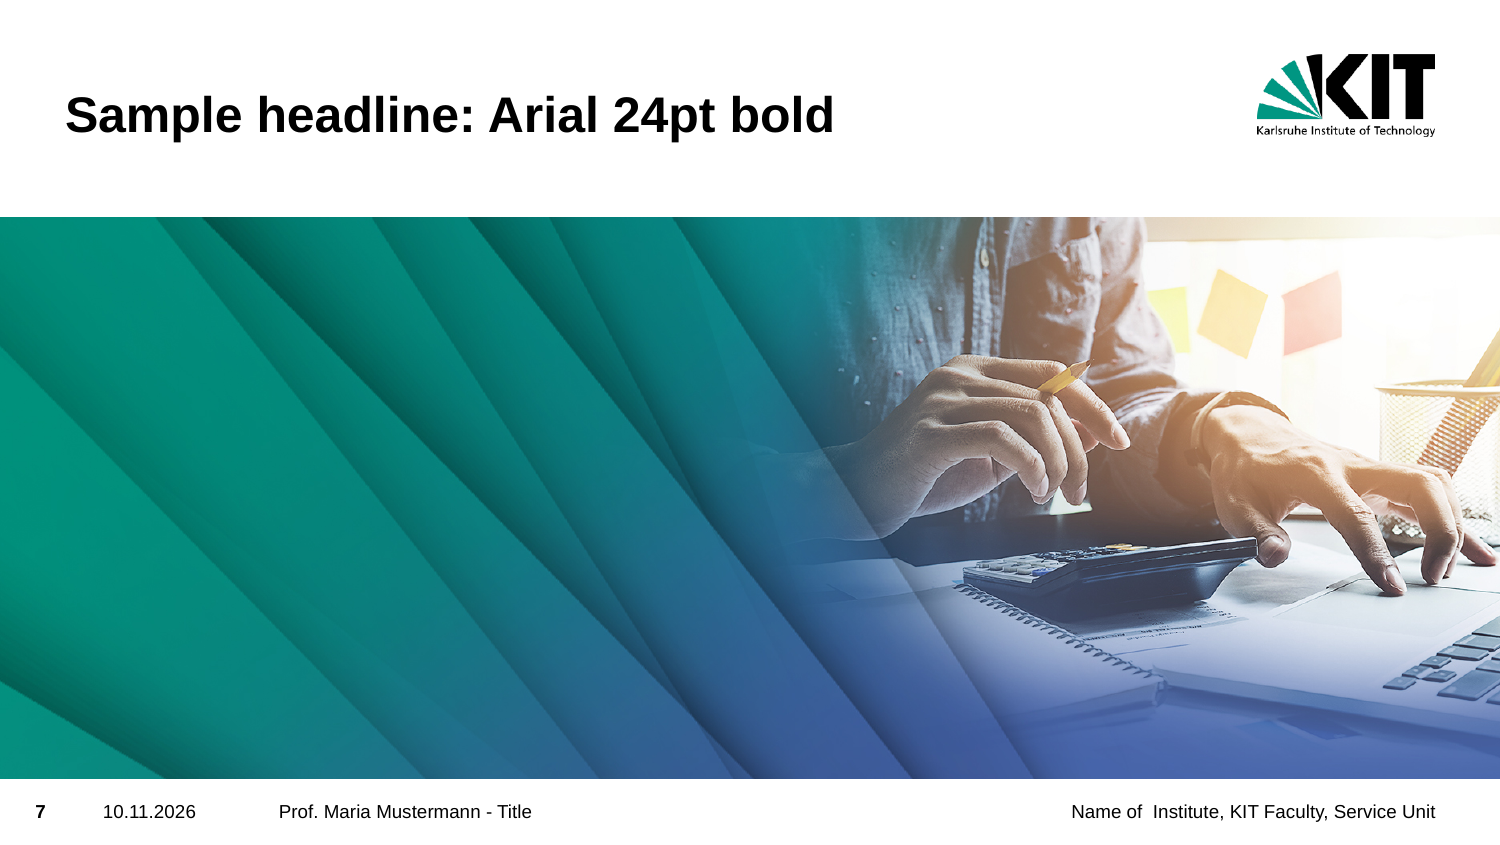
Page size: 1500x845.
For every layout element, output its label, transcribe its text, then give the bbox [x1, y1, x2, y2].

slide_number 7 [35, 779, 89, 844]
picture [0, 217, 1500, 779]
title Sample headline: Arial 24pt bold [64, 48, 1192, 144]
picture [1257, 54, 1435, 137]
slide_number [102, 779, 272, 844]
